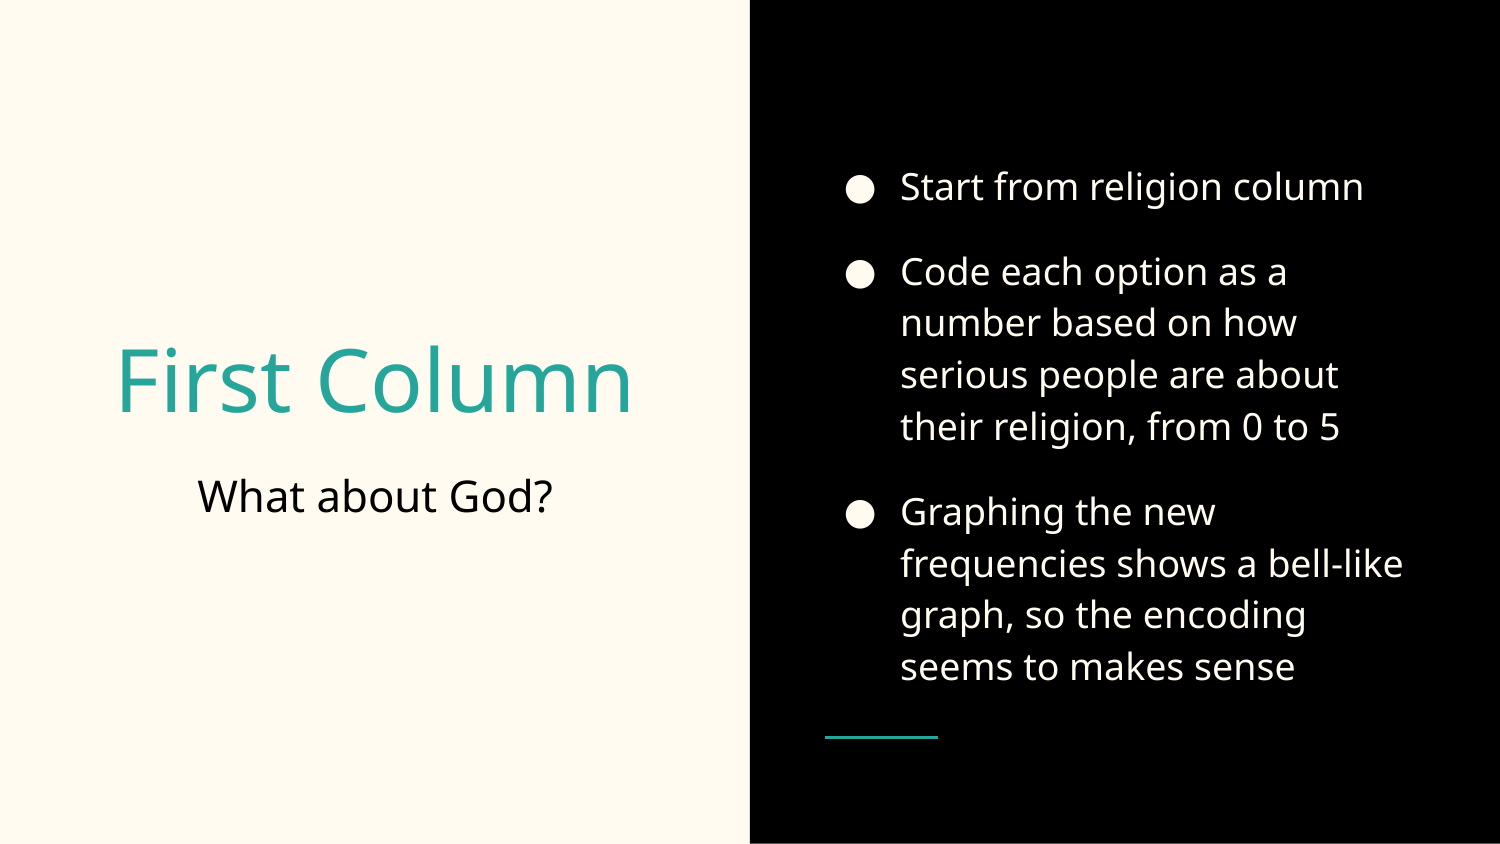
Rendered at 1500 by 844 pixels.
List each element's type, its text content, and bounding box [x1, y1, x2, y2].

subtitle What about God? [43, 454, 708, 675]
title First Column [43, 226, 708, 446]
list Start from religion column Code each option as a number based on how serious people are about their religion, from 0 to 5 Graphing the new frequencies shows a bell-like graph, so the encoding seems to makes sense [810, 118, 1440, 725]
